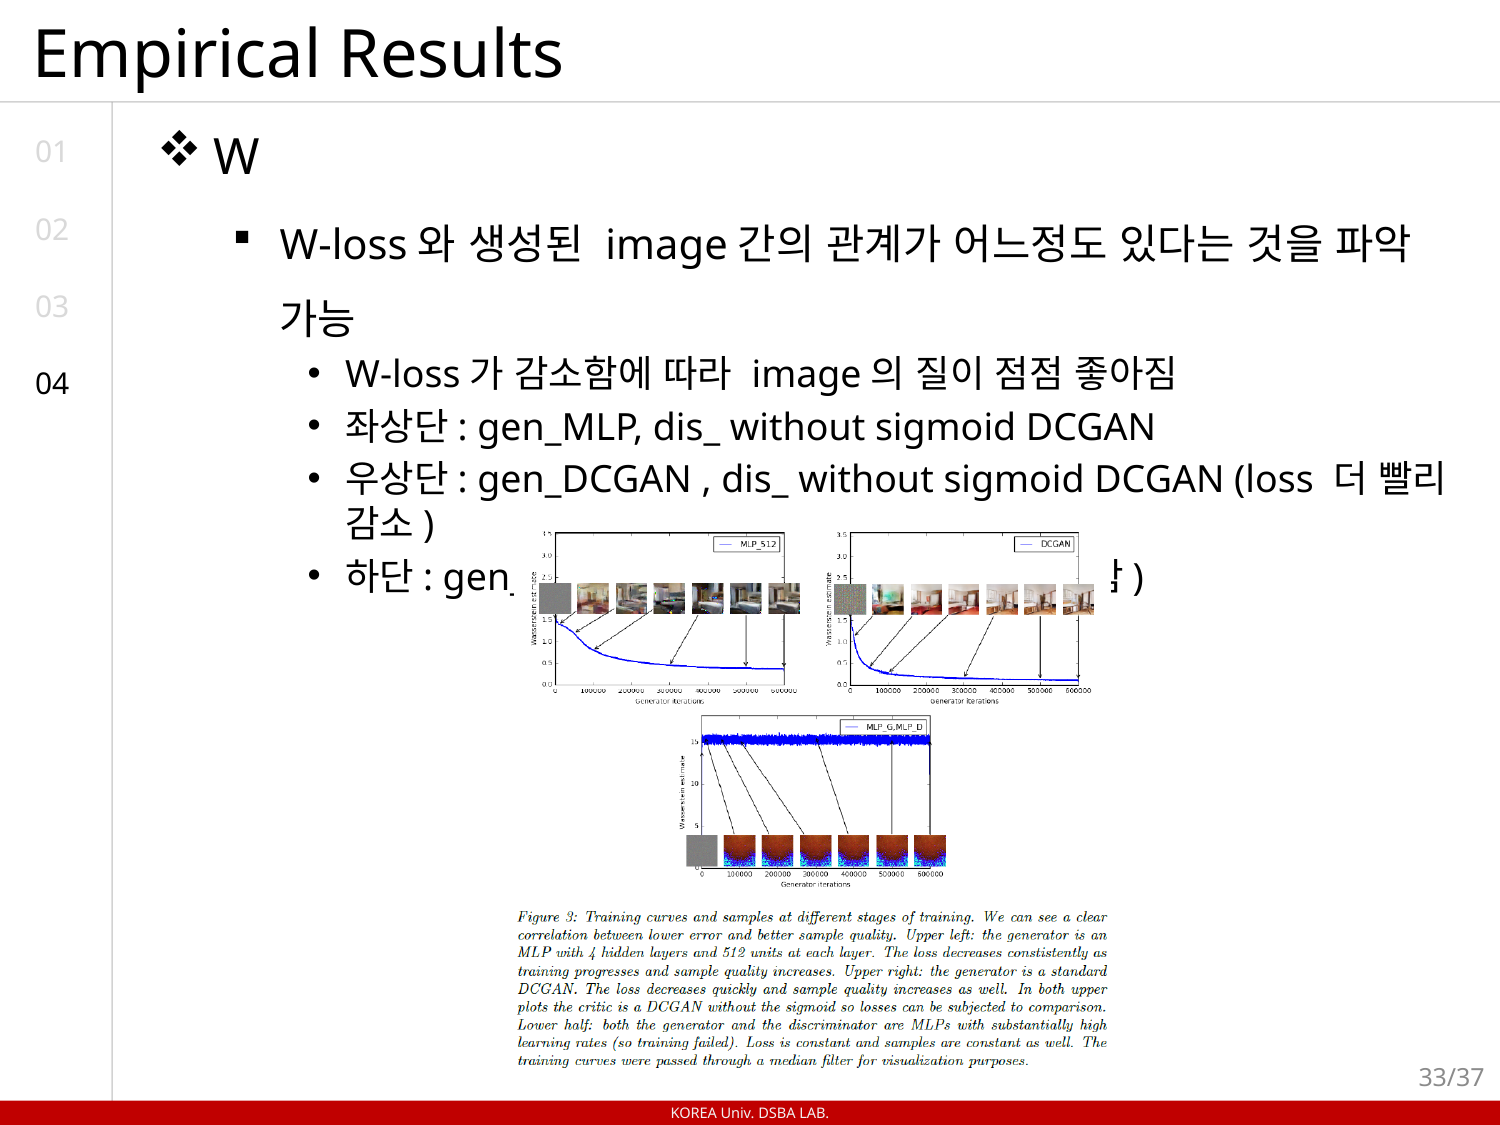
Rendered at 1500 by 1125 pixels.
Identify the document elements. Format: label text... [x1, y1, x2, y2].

list 03 [20, 280, 100, 332]
title Empirical Results [17, 11, 1483, 90]
list W W-loss와 생성된 image간의 관계가 어느정도 있다는 것을 파악 가능 W-loss가 감소함에 따라 image의 질이 점점 좋아짐 좌상단: gen_MLP, dis_ without sigmoid DCGAN 우상단: gen_DCGAN , dis_ without sigmoid DCGAN (loss 더 빨리 감소) 하단: gen_MLP, dis_MLP (제대로 수렴하지 못함) [142, 116, 1483, 1089]
slide_number 33/37 [1149, 1048, 1500, 1109]
list 04 [20, 357, 100, 409]
list 01 [20, 125, 100, 177]
picture [514, 526, 1111, 1069]
list 02 [20, 202, 100, 254]
